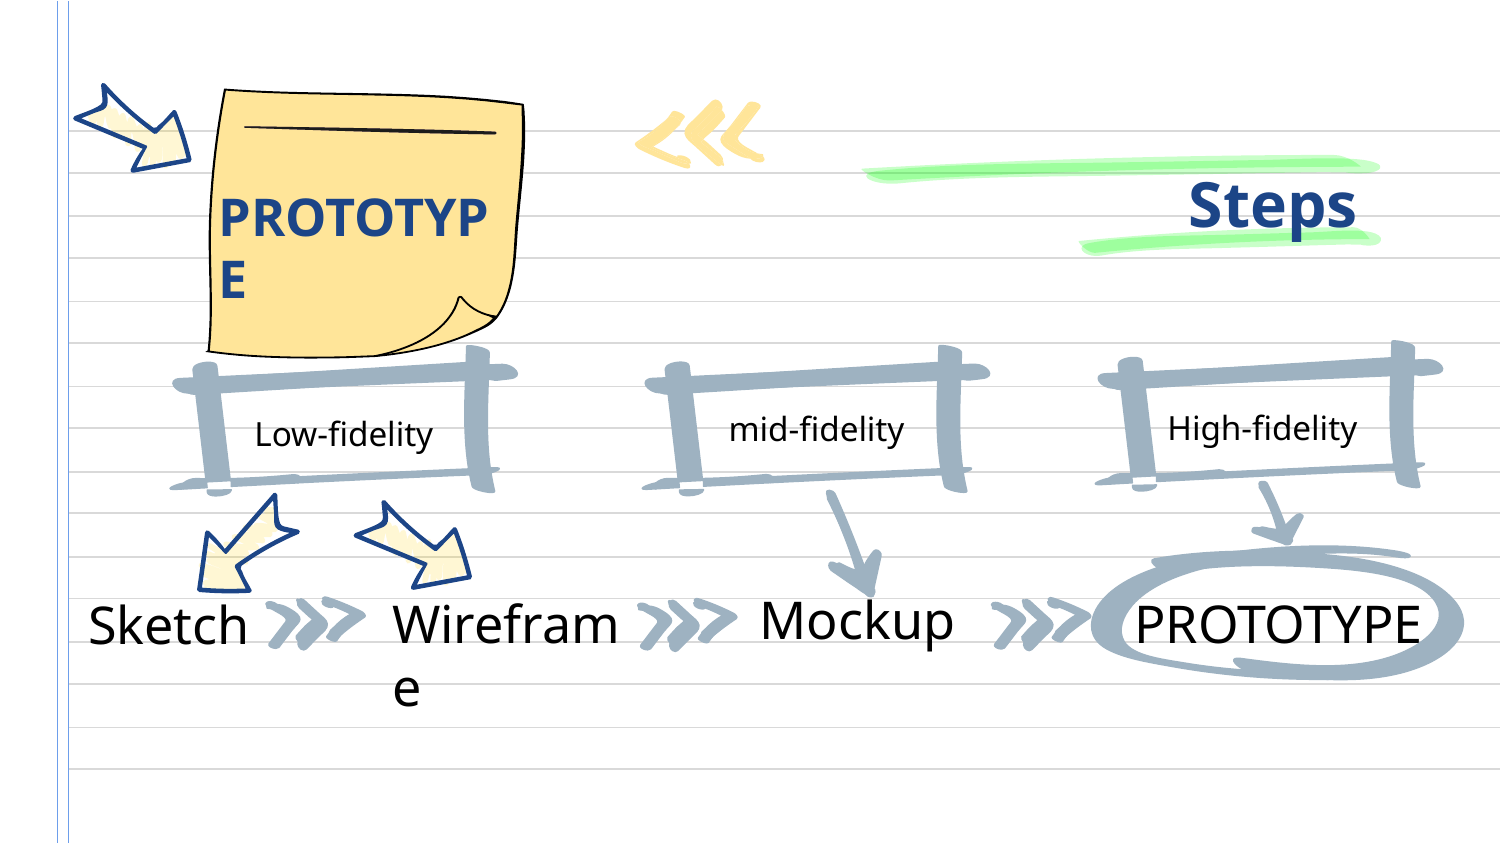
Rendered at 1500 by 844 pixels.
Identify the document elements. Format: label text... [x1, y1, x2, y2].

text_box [205, 88, 526, 345]
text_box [637, 598, 739, 652]
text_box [635, 345, 998, 496]
text_box Wireframe [377, 584, 655, 725]
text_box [197, 489, 294, 602]
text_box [84, 74, 181, 187]
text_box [265, 596, 368, 651]
text_box Mockup [745, 579, 1023, 657]
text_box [1237, 486, 1310, 541]
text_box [163, 345, 526, 497]
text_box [788, 517, 910, 571]
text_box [632, 99, 766, 169]
title Steps [726, 164, 1358, 335]
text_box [1088, 340, 1451, 492]
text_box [1073, 227, 1383, 257]
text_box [365, 491, 461, 604]
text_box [1088, 545, 1477, 680]
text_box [991, 597, 1083, 651]
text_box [853, 154, 1383, 185]
text_box Sketch [73, 585, 377, 663]
